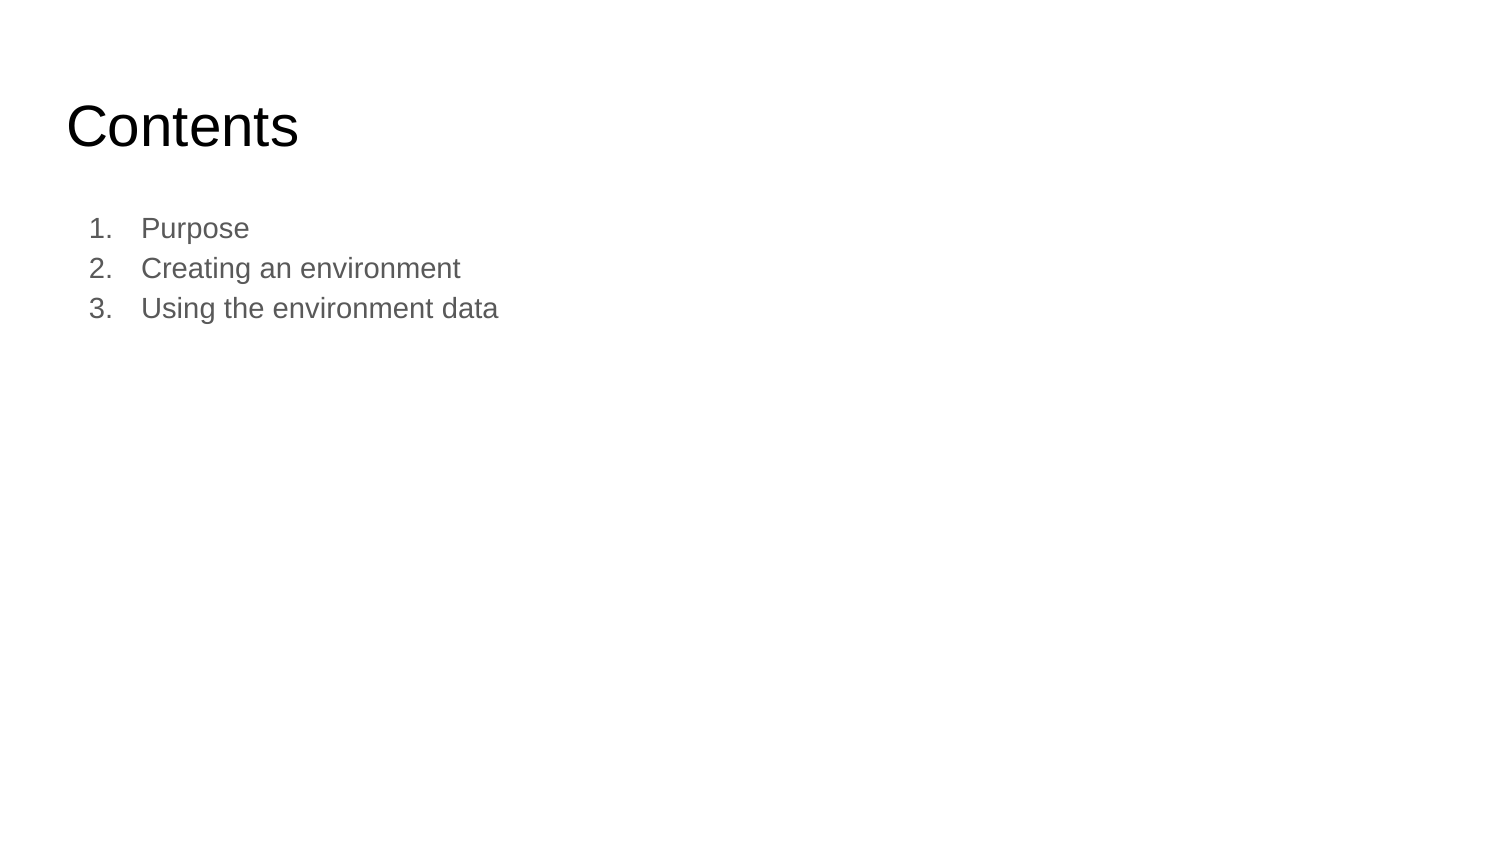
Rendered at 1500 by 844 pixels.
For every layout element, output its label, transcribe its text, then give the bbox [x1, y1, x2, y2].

title Contents [51, 72, 1449, 167]
list Purpose Creating an environment Using the environment data [51, 189, 708, 750]
